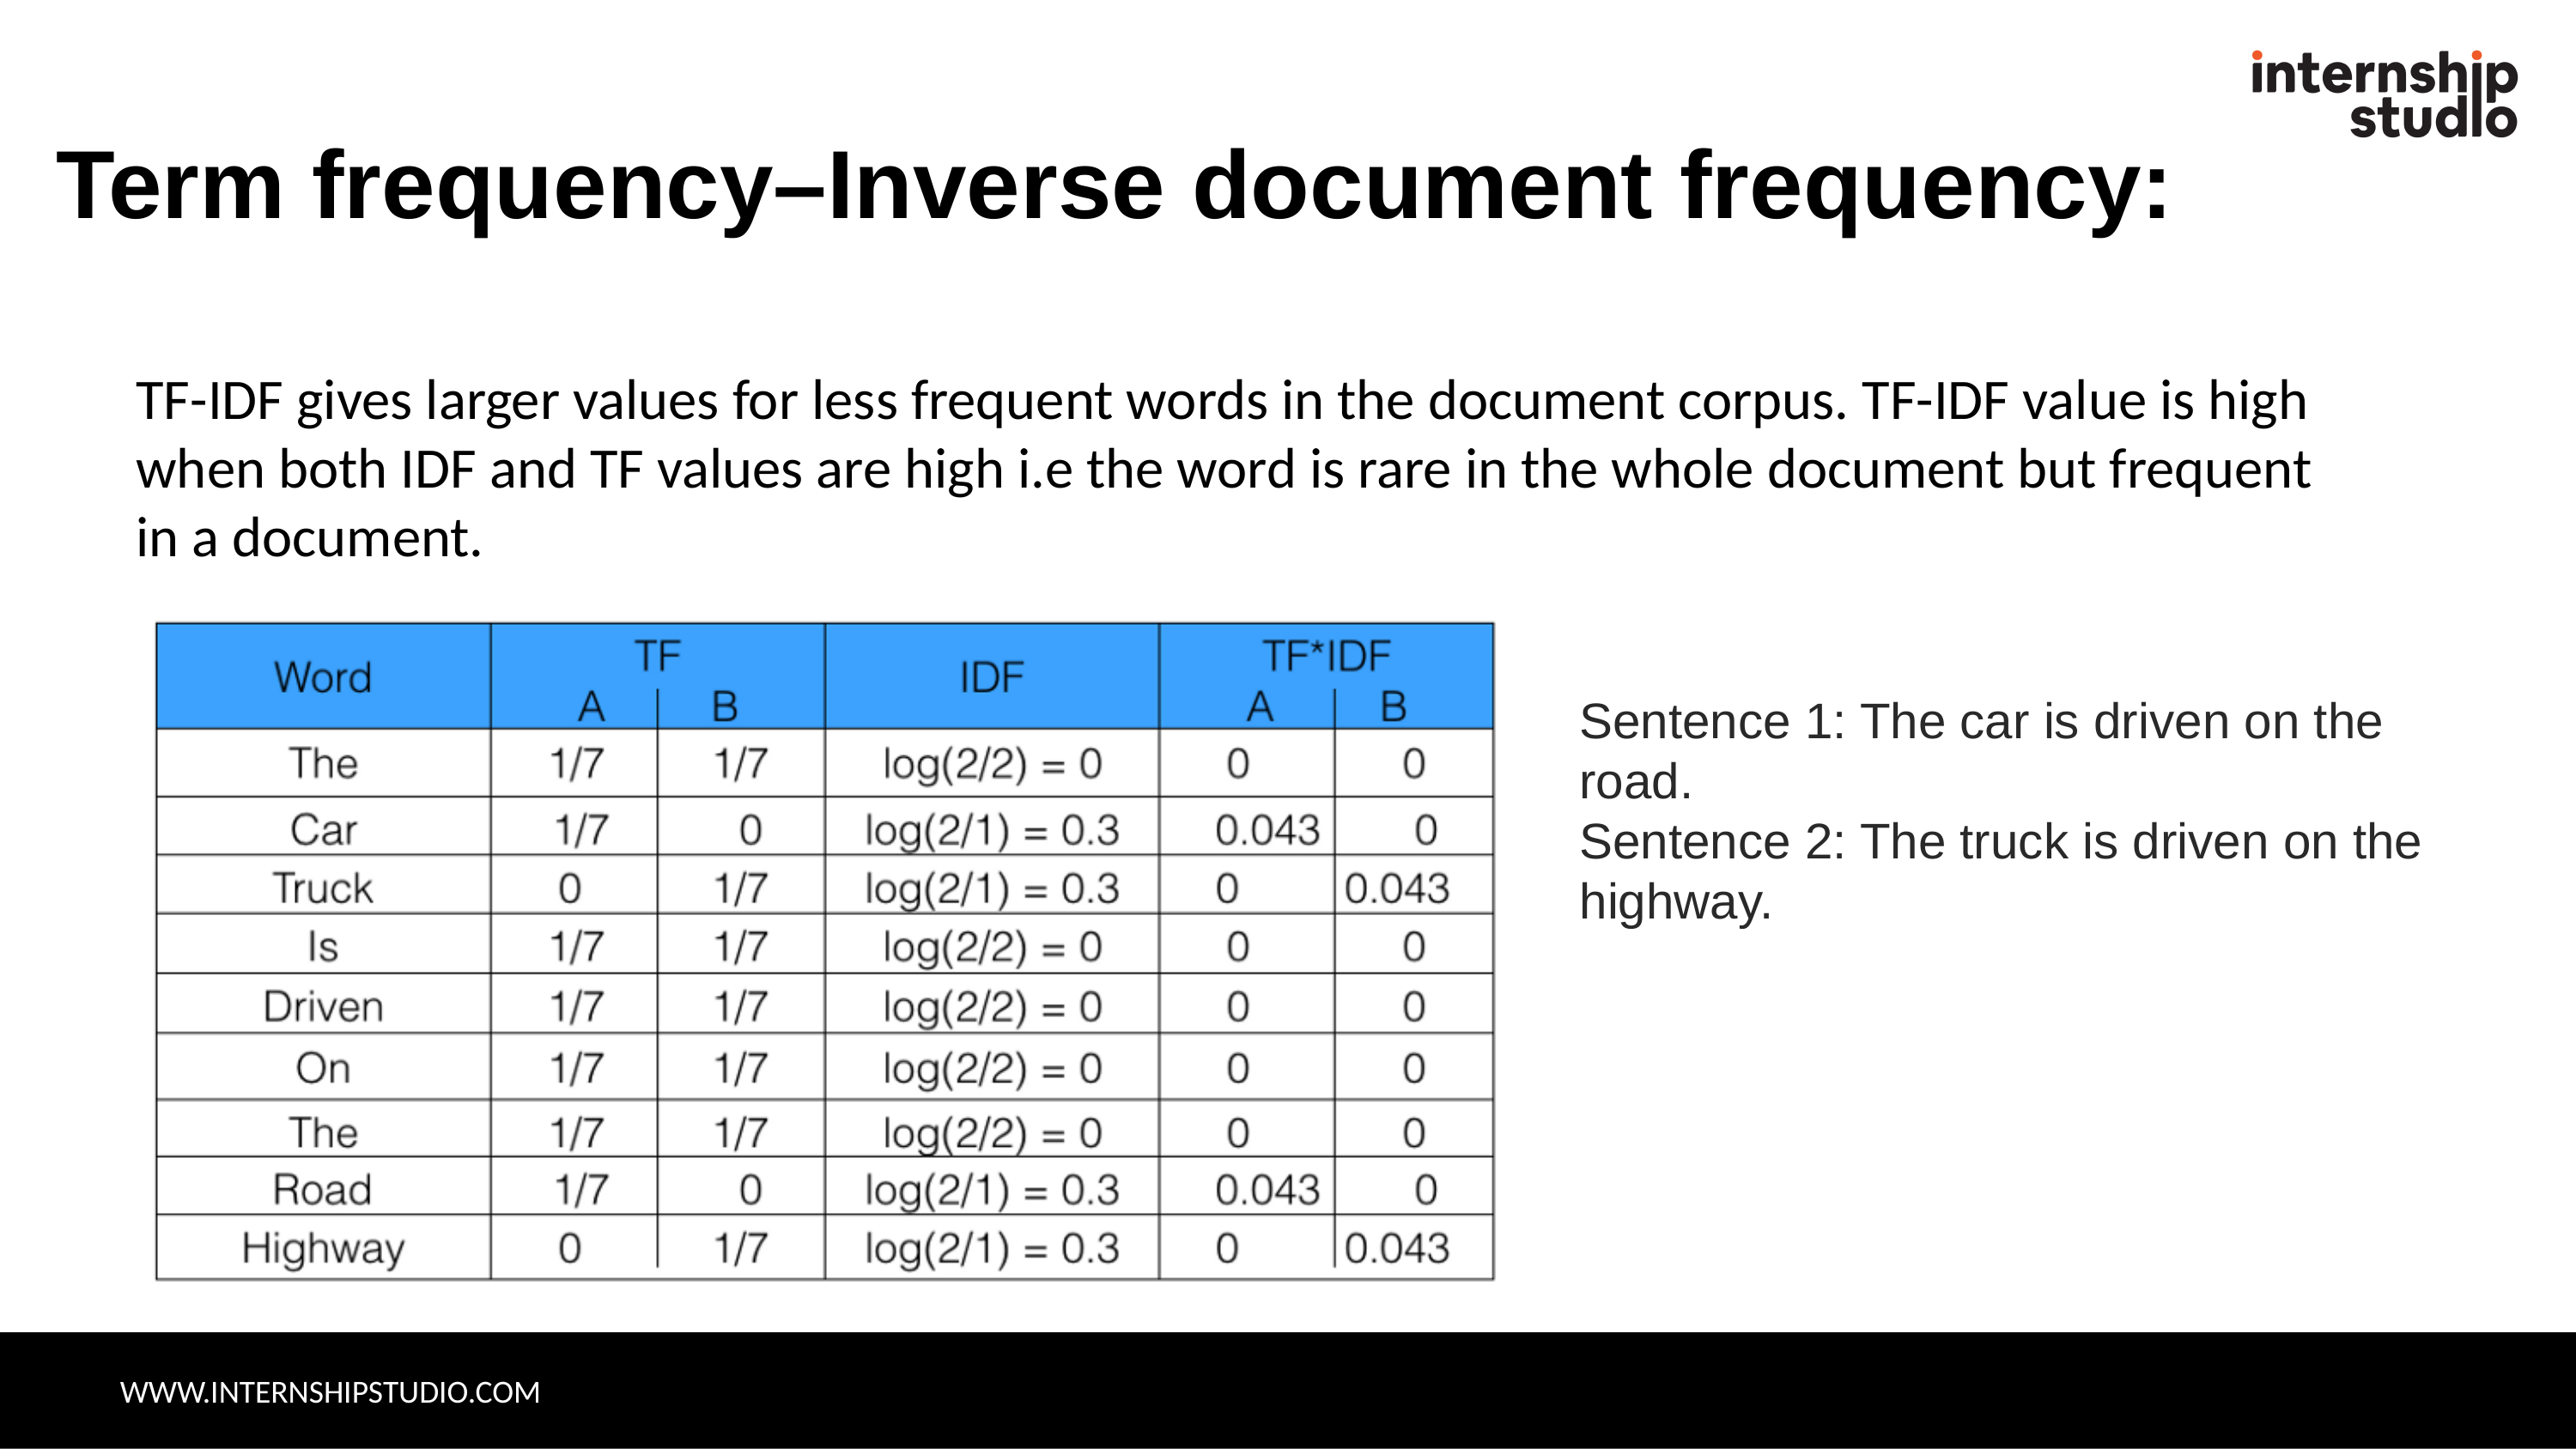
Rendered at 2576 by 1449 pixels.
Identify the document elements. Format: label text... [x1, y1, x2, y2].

text_box Term frequency–Inverse document frequency: [43, 52, 2215, 251]
picture [149, 612, 1508, 1294]
text_box TF-IDF gives larger values for less frequent words in the document corpus. TF-IDF value is high when both IDF and TF values are high i.e the word is rare in the whole document but frequent in a document. [123, 355, 2366, 575]
text_box WWW.INTERNSHIPSTUDIO.COM [107, 1364, 708, 1416]
picture [2213, 33, 2529, 152]
text_box Sentence 1: The car is driven on the road. Sentence 2: The truck is driven on the highway. [1566, 682, 2480, 936]
text_box [0, 1332, 2576, 1449]
